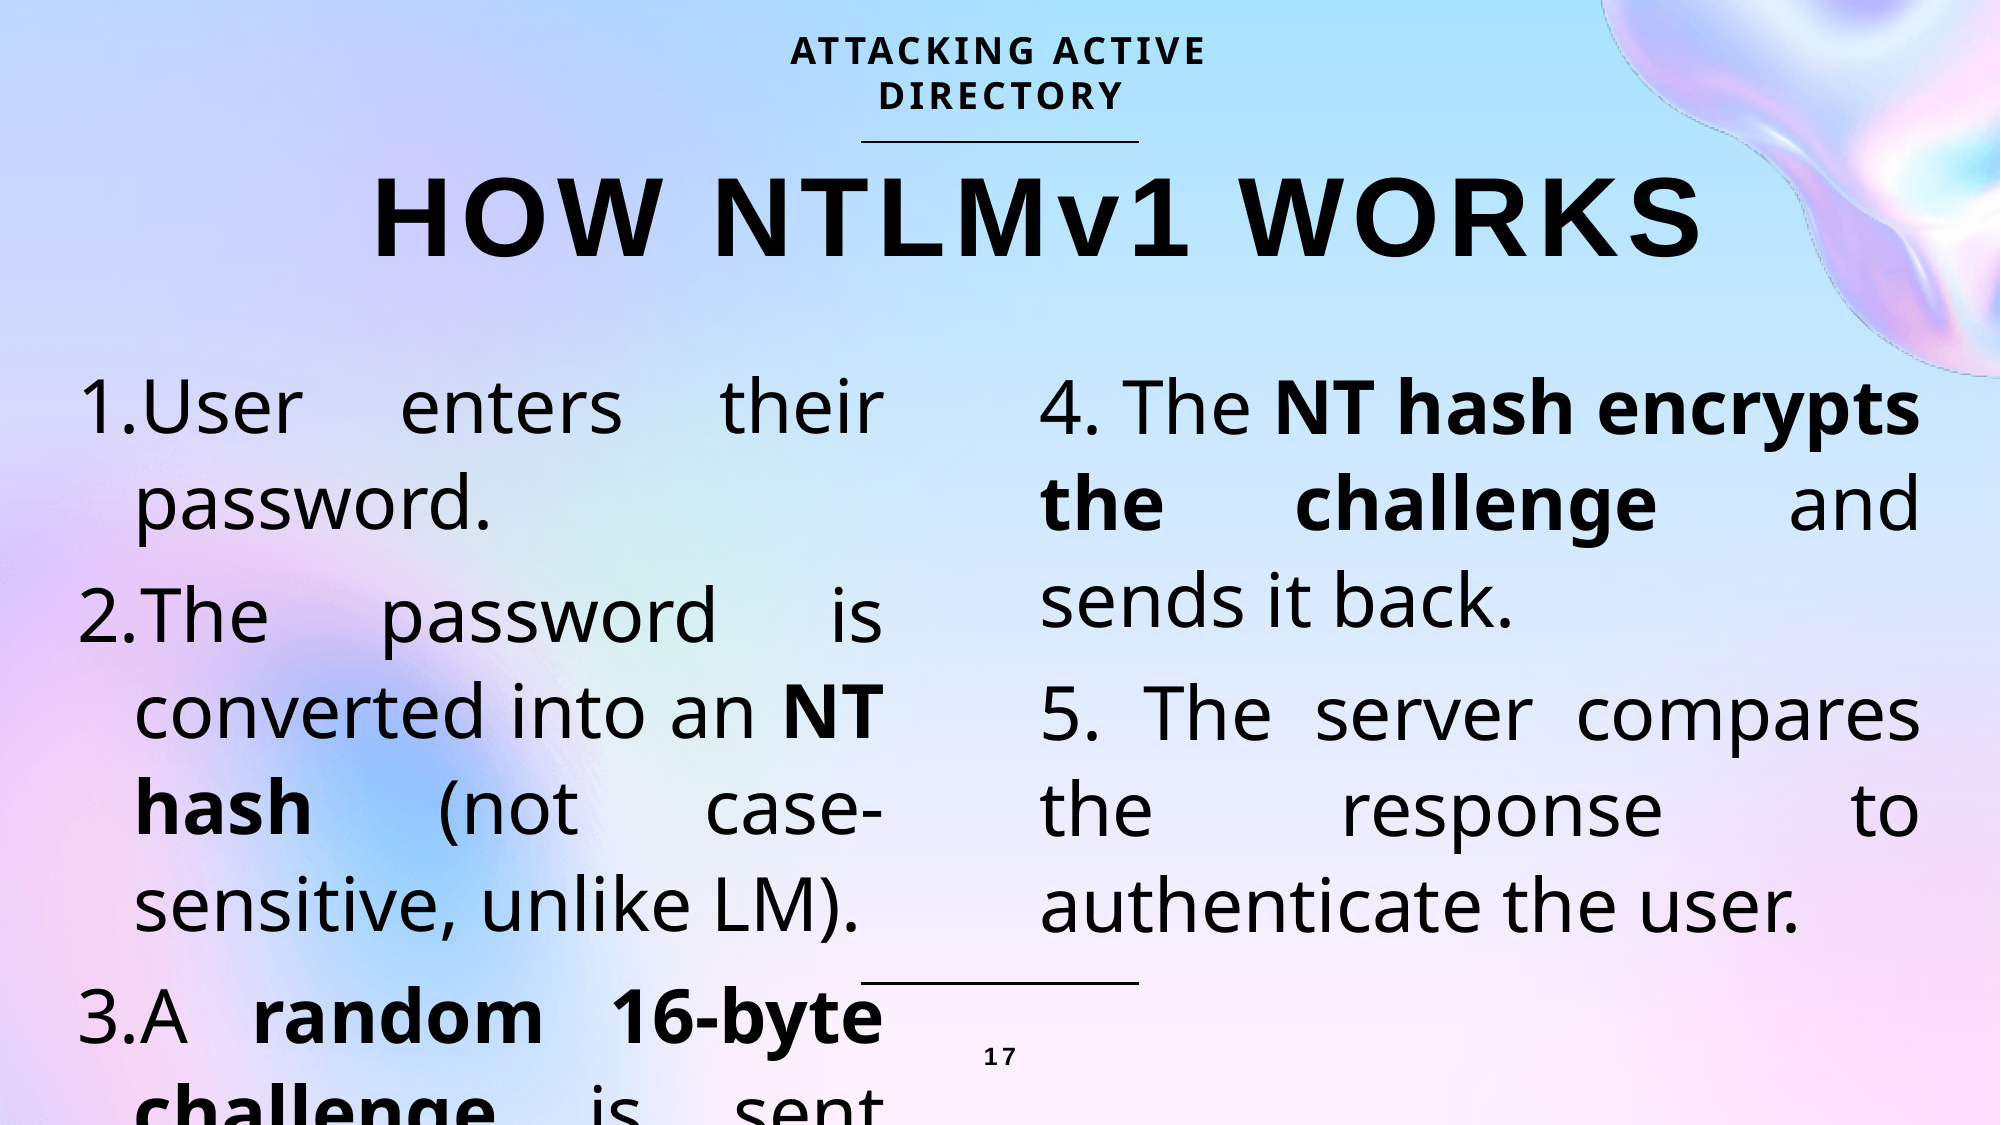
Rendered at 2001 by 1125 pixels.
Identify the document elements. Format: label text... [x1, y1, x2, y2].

text_box 4. The NT hash encrypts the challenge and sends it back. 5. The server compares the response to authenticate the user. [1024, 345, 1938, 955]
footer ATTACKING ACTIVE DIRECTORY [662, 1, 1338, 143]
slide_number 17 [900, 985, 1338, 1125]
picture [0, 0, 2000, 1125]
text_box User enters their password. The password is converted into an NT hash (not case-sensitive, unlike LM). A random 16-byte challenge is sent from the server. [62, 344, 900, 1125]
title HOW NTLMv1 WORKS [137, 134, 1938, 275]
